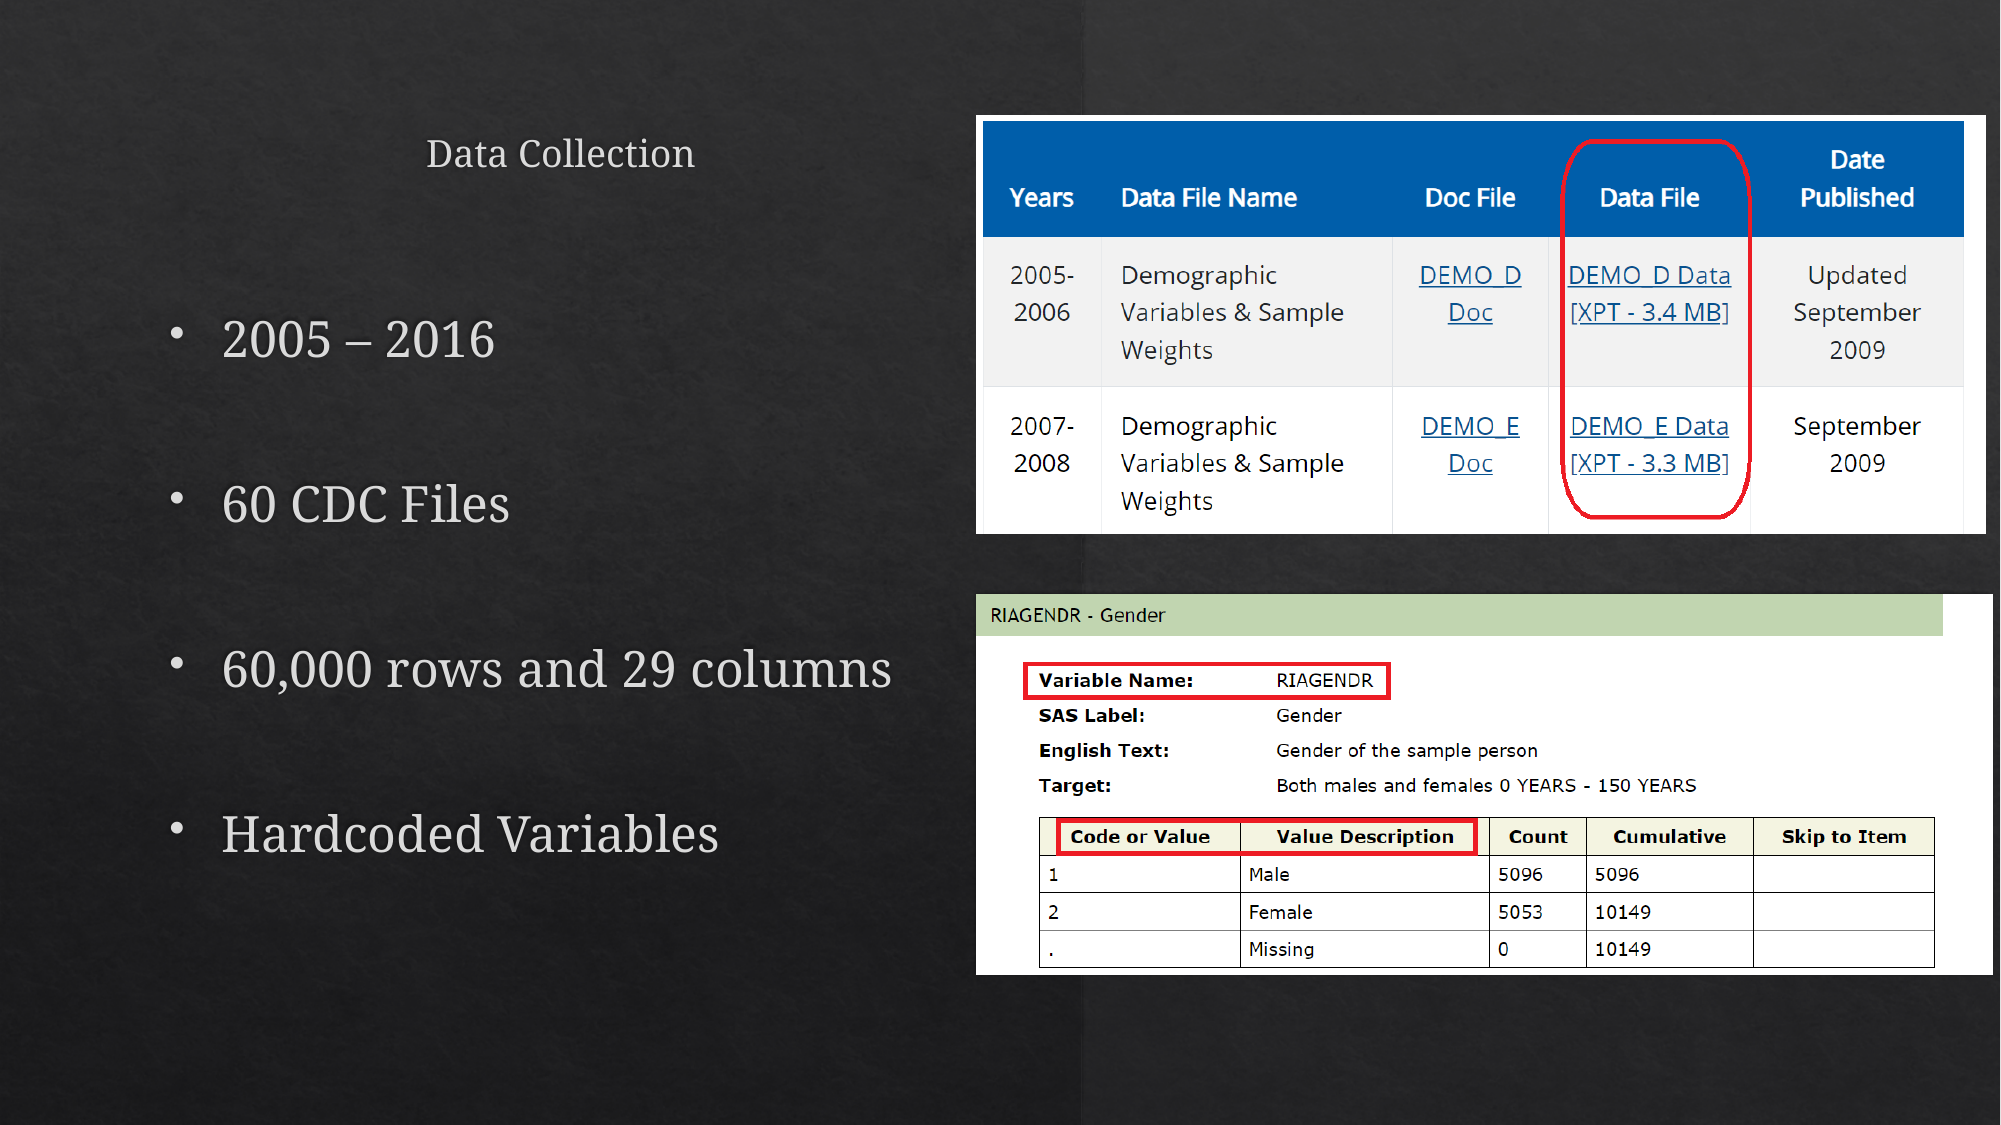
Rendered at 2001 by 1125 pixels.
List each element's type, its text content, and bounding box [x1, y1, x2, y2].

picture [975, 0, 2000, 1125]
list 2005 – 2016 60 CDC Files 60,000 rows and 29 columns Hardcoded Variables [149, 299, 977, 950]
title Data Collection [149, 64, 973, 241]
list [976, 593, 1993, 976]
